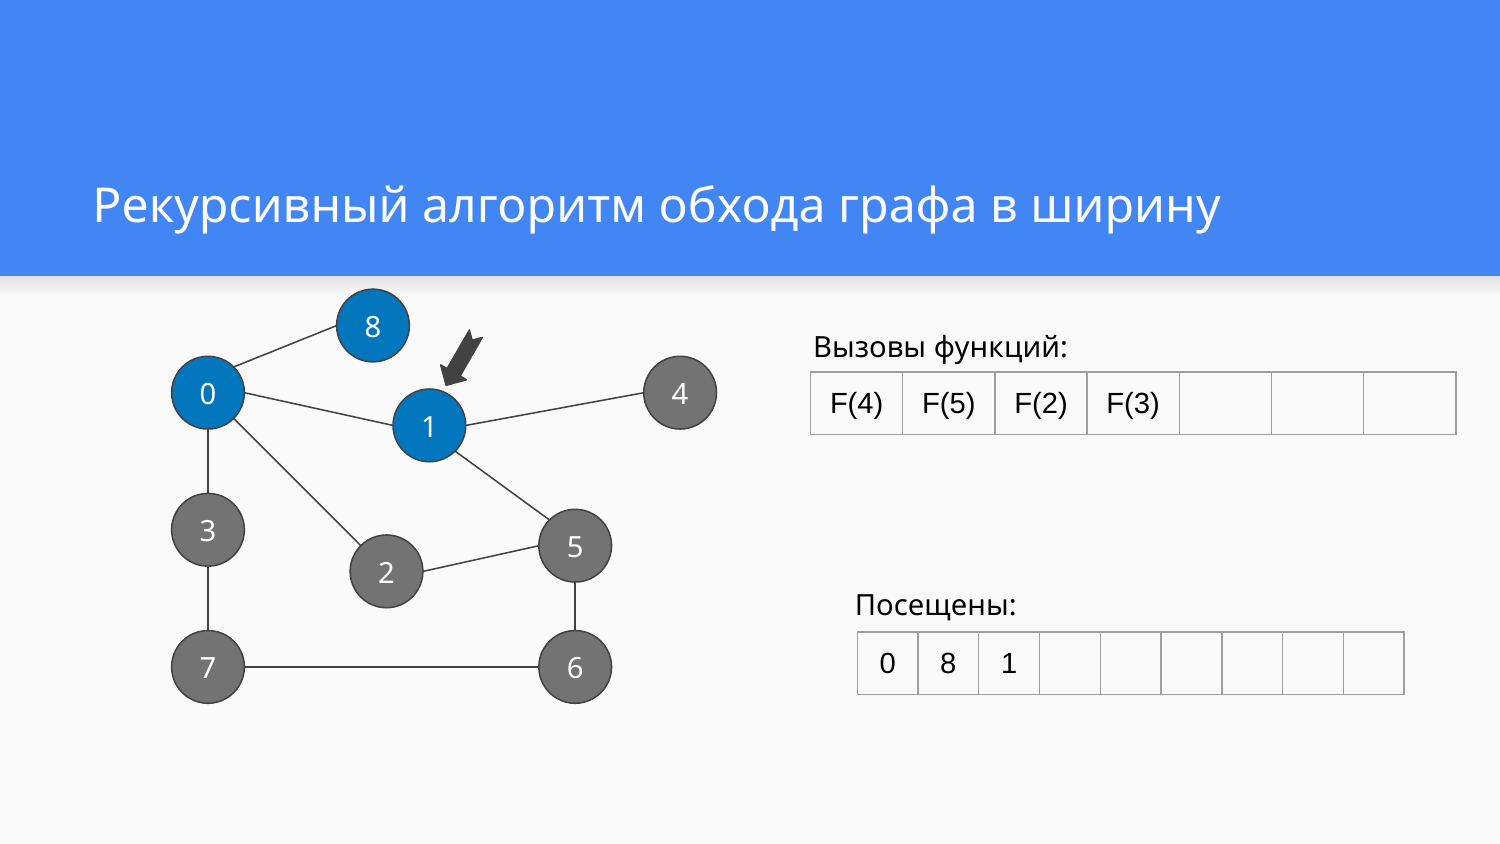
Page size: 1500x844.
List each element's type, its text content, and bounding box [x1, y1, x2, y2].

table_header [1040, 633, 1100, 694]
text_box 5 [538, 509, 612, 582]
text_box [233, 418, 362, 546]
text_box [454, 450, 550, 521]
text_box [422, 545, 540, 572]
text_box 2 [350, 534, 423, 608]
table_header [1101, 633, 1160, 694]
text_box 3 [171, 493, 236, 567]
text_box 6 [538, 630, 612, 704]
table_header 1 [979, 633, 1039, 694]
table_header [1283, 633, 1343, 694]
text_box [233, 325, 337, 368]
text_box 0 [171, 356, 245, 429]
text_box 4 [643, 356, 717, 430]
table_header F(5) [903, 373, 994, 434]
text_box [465, 392, 644, 426]
table_header 0 [858, 633, 917, 694]
text_box 7 [171, 630, 245, 704]
text_box Посещены: [839, 570, 1387, 614]
title Рекурсивный алгоритм обхода графа в ширину [77, 121, 1427, 248]
table_header [1344, 633, 1403, 694]
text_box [244, 392, 394, 426]
text_box [440, 330, 483, 386]
table_header [1162, 633, 1221, 694]
text_box Вызовы функций: [798, 313, 1346, 357]
table_header F(4) [811, 373, 902, 434]
text_box 1 [393, 388, 465, 462]
table_header [1223, 633, 1282, 694]
table_header [1364, 373, 1455, 434]
table_header [1180, 373, 1271, 434]
table_header F(2) [996, 373, 1086, 434]
table_header [1272, 373, 1363, 434]
text_box 8 [336, 289, 410, 362]
table_header 8 [919, 633, 978, 694]
table_header F(3) [1088, 373, 1179, 434]
